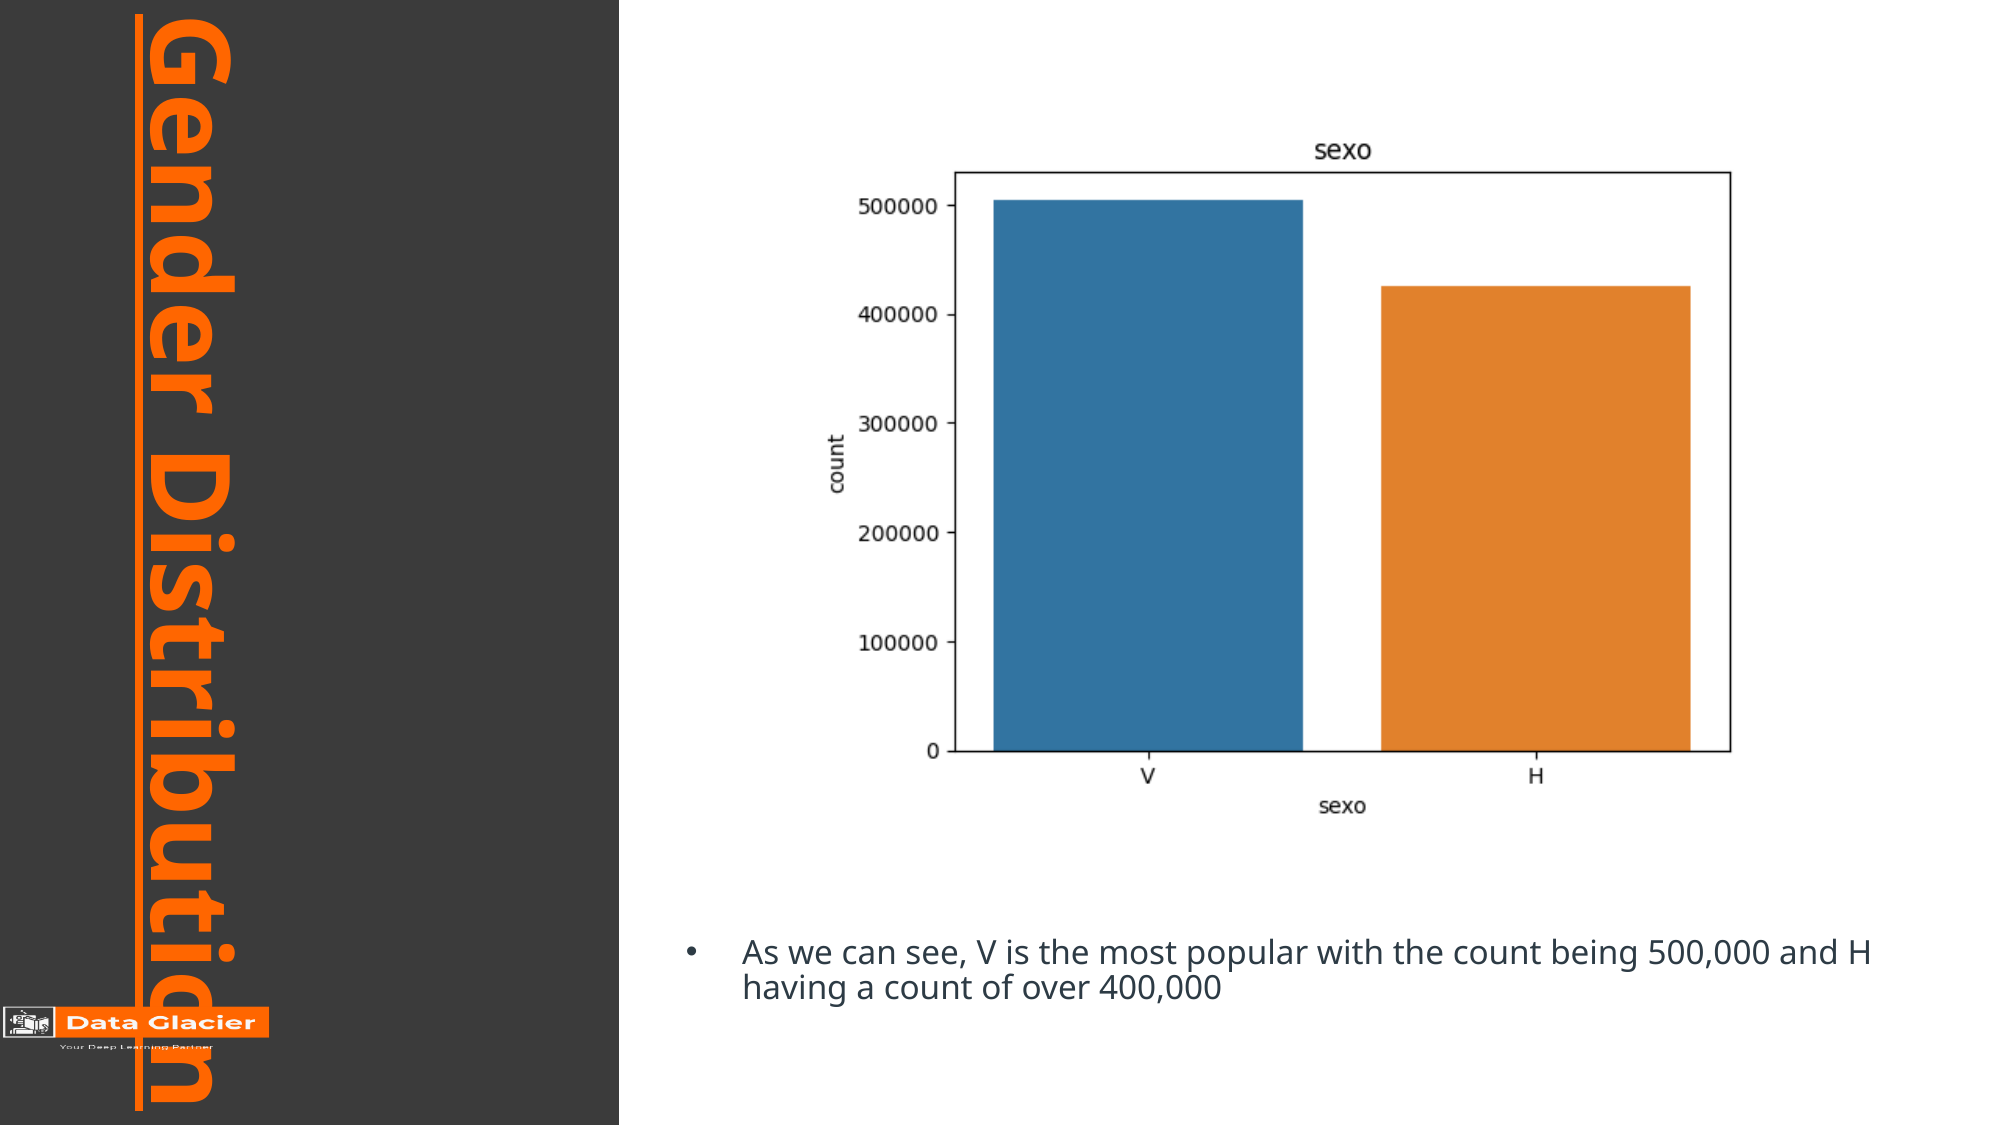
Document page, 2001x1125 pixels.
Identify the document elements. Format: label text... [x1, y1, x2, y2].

picture [0, 945, 272, 1110]
title Gender Distribution [0, 0, 619, 1125]
subtitle As we can see, V is the most popular with the count being 500,000 and H having a count of over 400,000 [670, 927, 1946, 1050]
picture [811, 122, 1744, 834]
